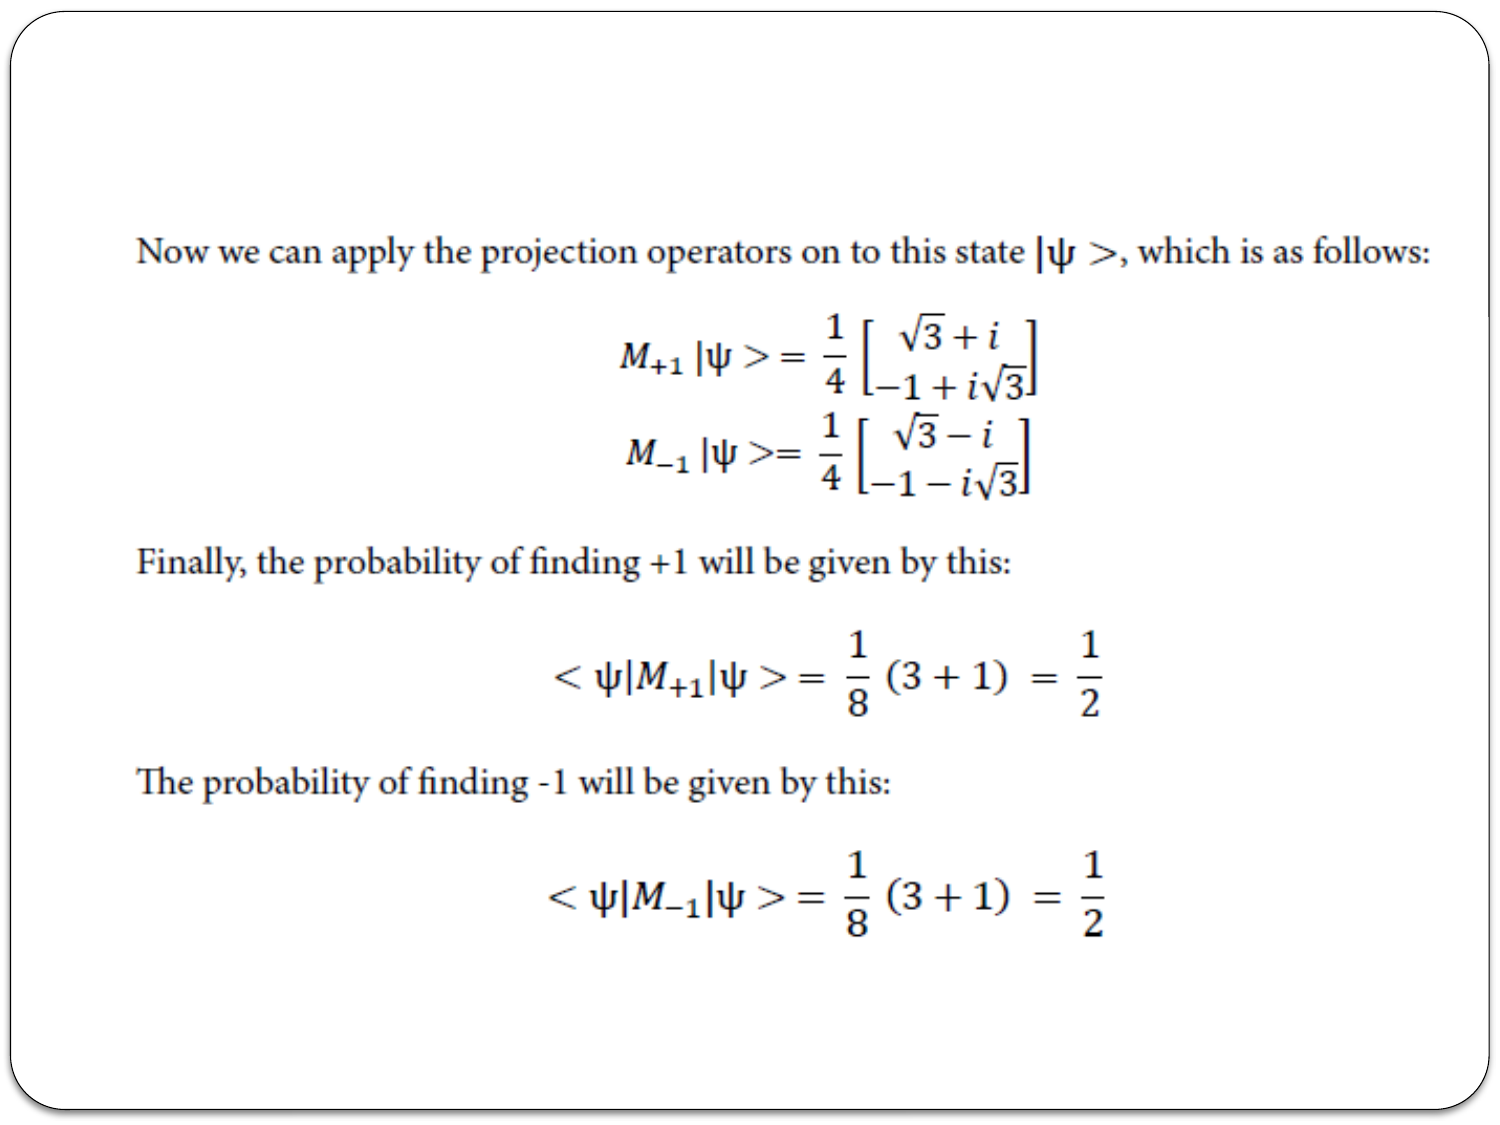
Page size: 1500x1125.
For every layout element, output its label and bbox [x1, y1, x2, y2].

picture [128, 228, 1457, 956]
